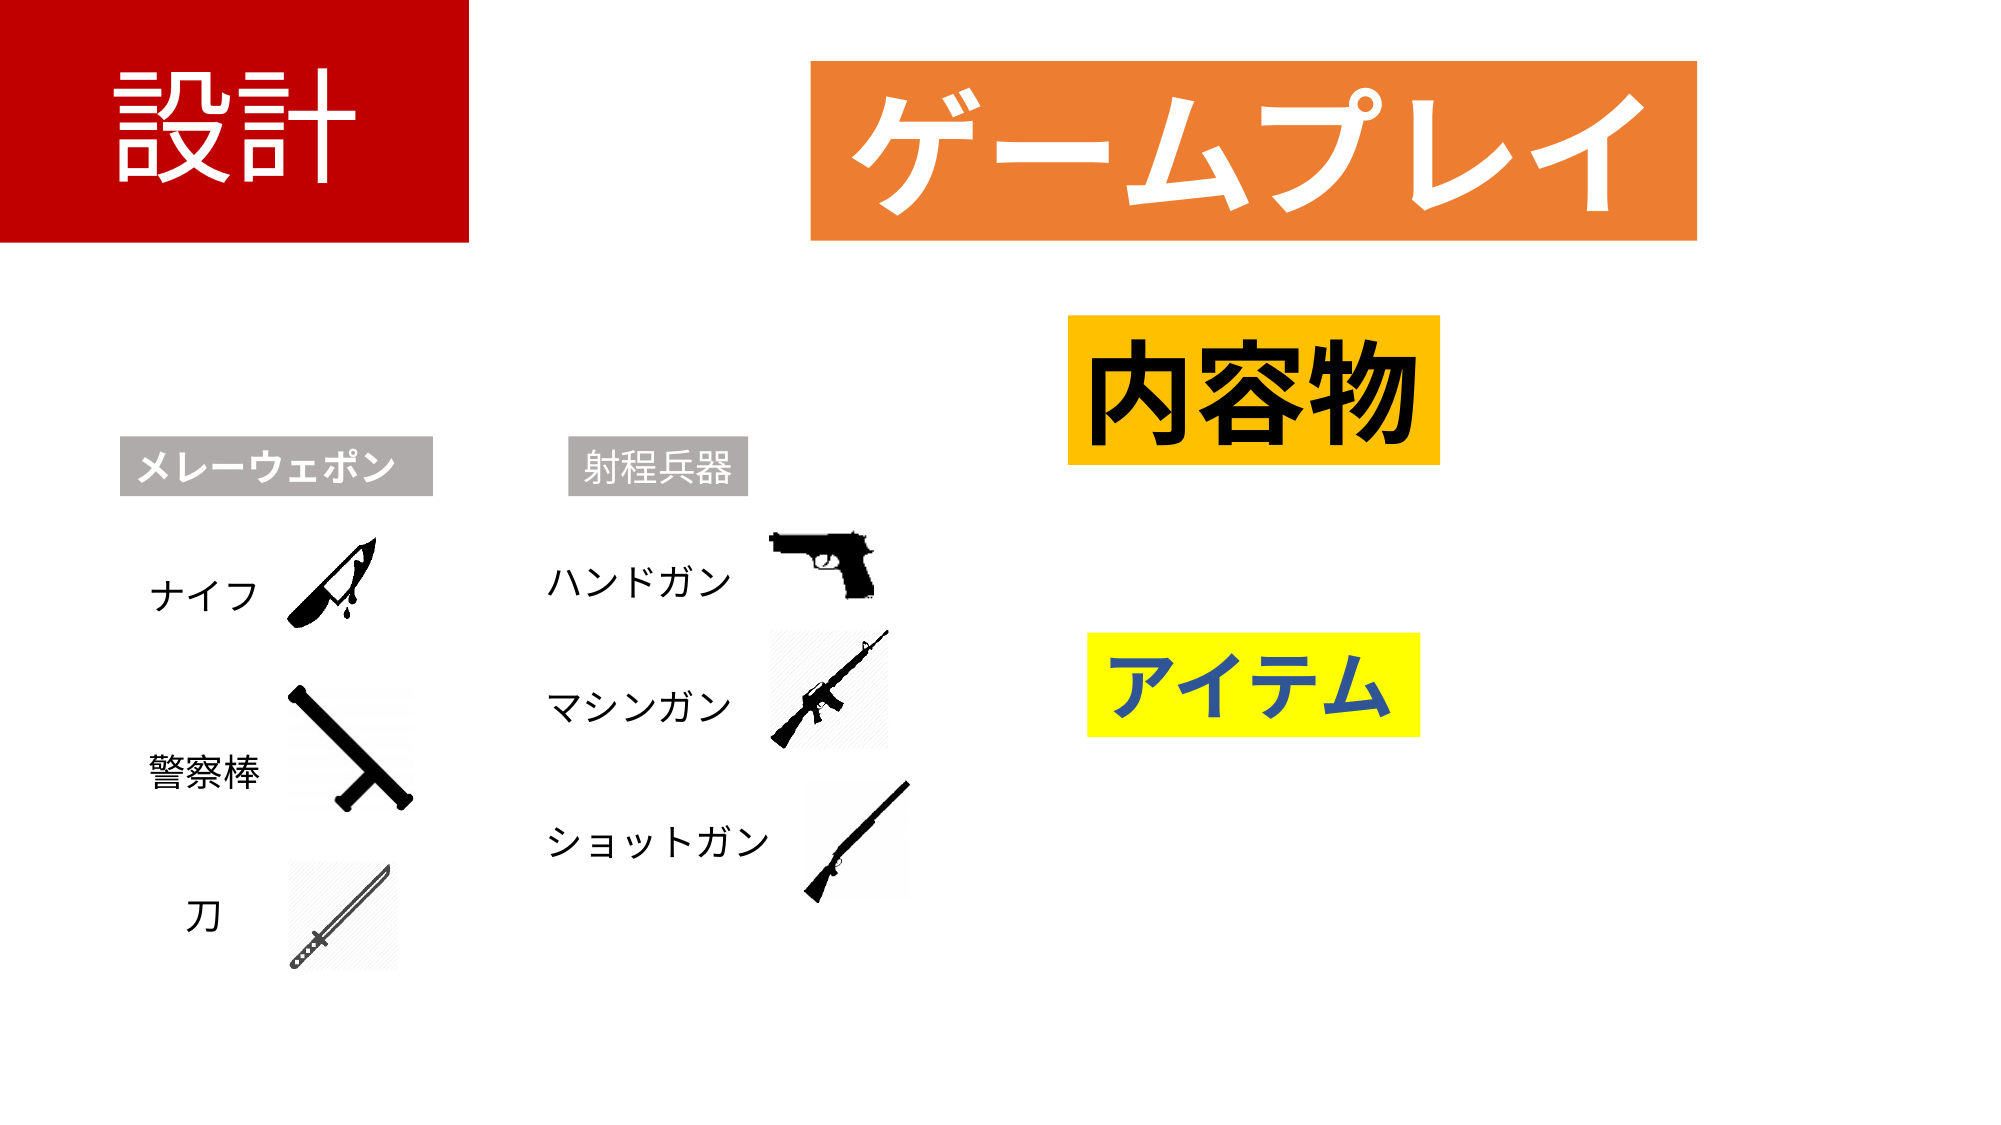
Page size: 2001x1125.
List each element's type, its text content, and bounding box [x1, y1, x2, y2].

text_box 射程兵器 [568, 436, 749, 497]
text_box 刀 [170, 884, 239, 945]
text_box 設計 [94, 40, 375, 206]
text_box マシンガン [530, 676, 748, 736]
picture [804, 780, 910, 904]
picture [287, 860, 398, 971]
picture [287, 685, 414, 812]
picture [287, 536, 379, 628]
text_box 内容物 [1067, 315, 1441, 465]
text_box 警察棒 [133, 741, 276, 802]
text_box ゲームプレイ [810, 61, 1698, 241]
text_box ハンドガン [530, 551, 748, 612]
text_box メレーウェポン [120, 436, 433, 497]
text_box ショットガン [530, 811, 786, 872]
picture [769, 513, 874, 618]
text_box アイテム [1087, 632, 1421, 738]
text_box ナイフ [133, 565, 276, 626]
picture [769, 629, 889, 749]
text_box [0, 0, 470, 244]
